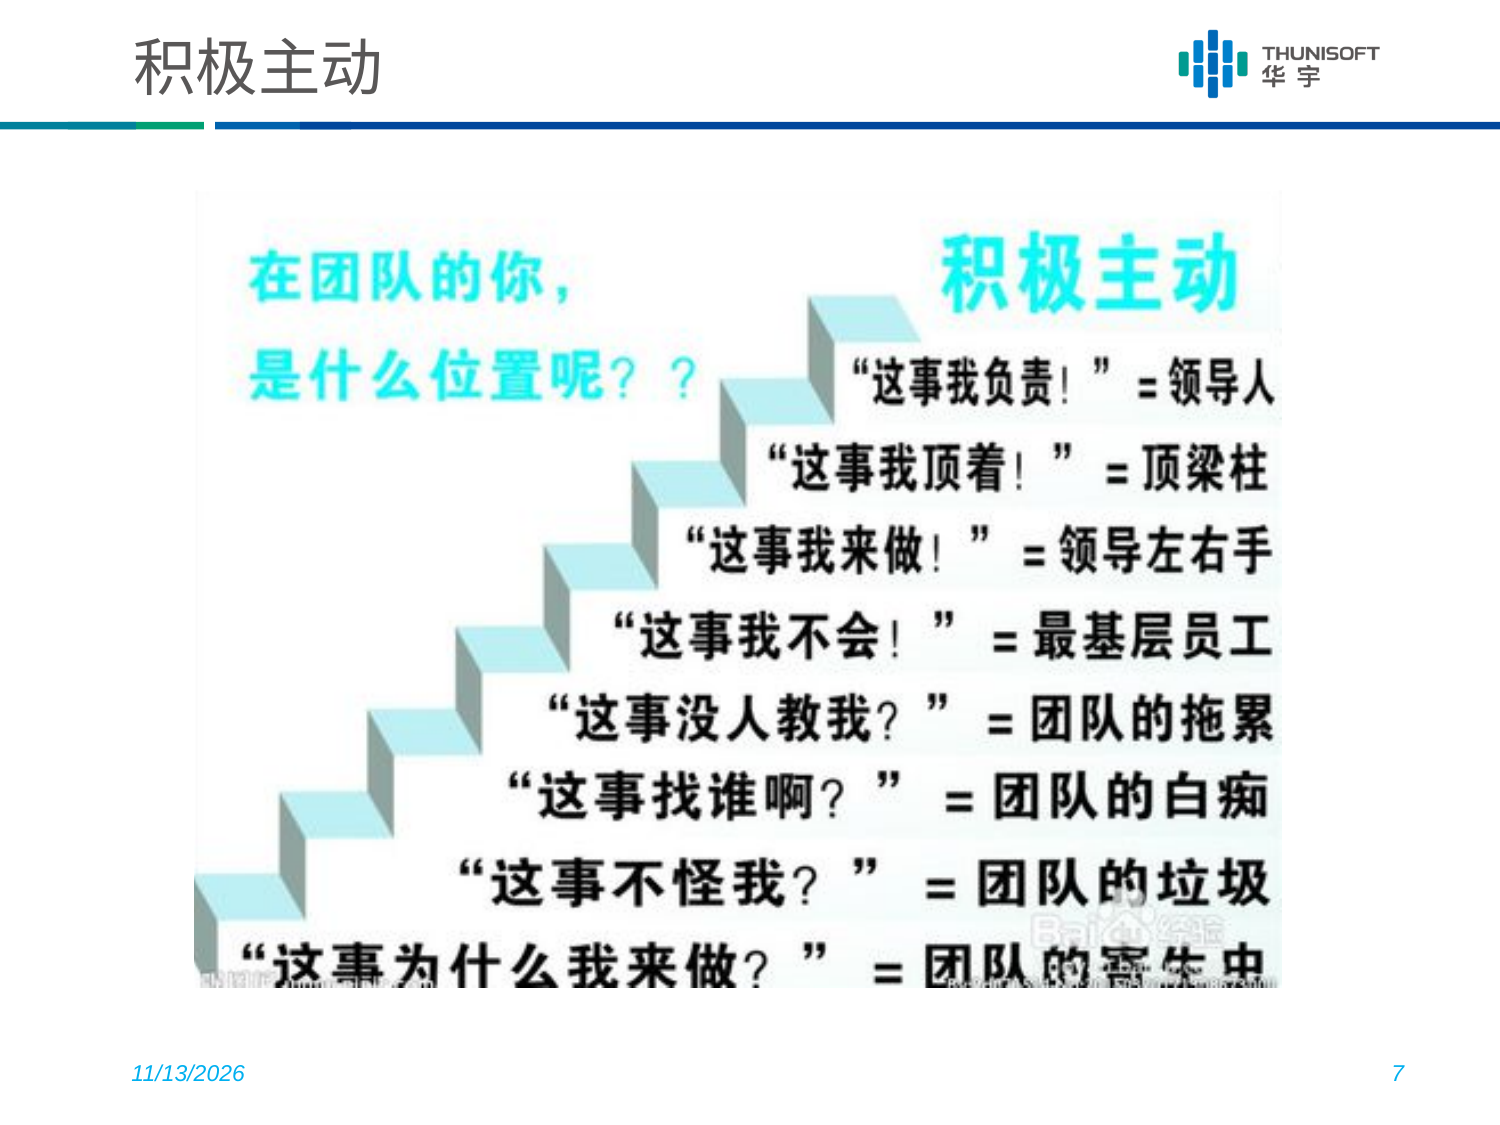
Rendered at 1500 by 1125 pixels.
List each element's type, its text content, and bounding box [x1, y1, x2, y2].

slide_number 7 [1068, 1042, 1419, 1103]
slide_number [116, 1042, 467, 1103]
list [118, 160, 1406, 1035]
title 积极主动 [118, 24, 1016, 106]
picture [1170, 22, 1388, 105]
picture [194, 190, 1282, 988]
